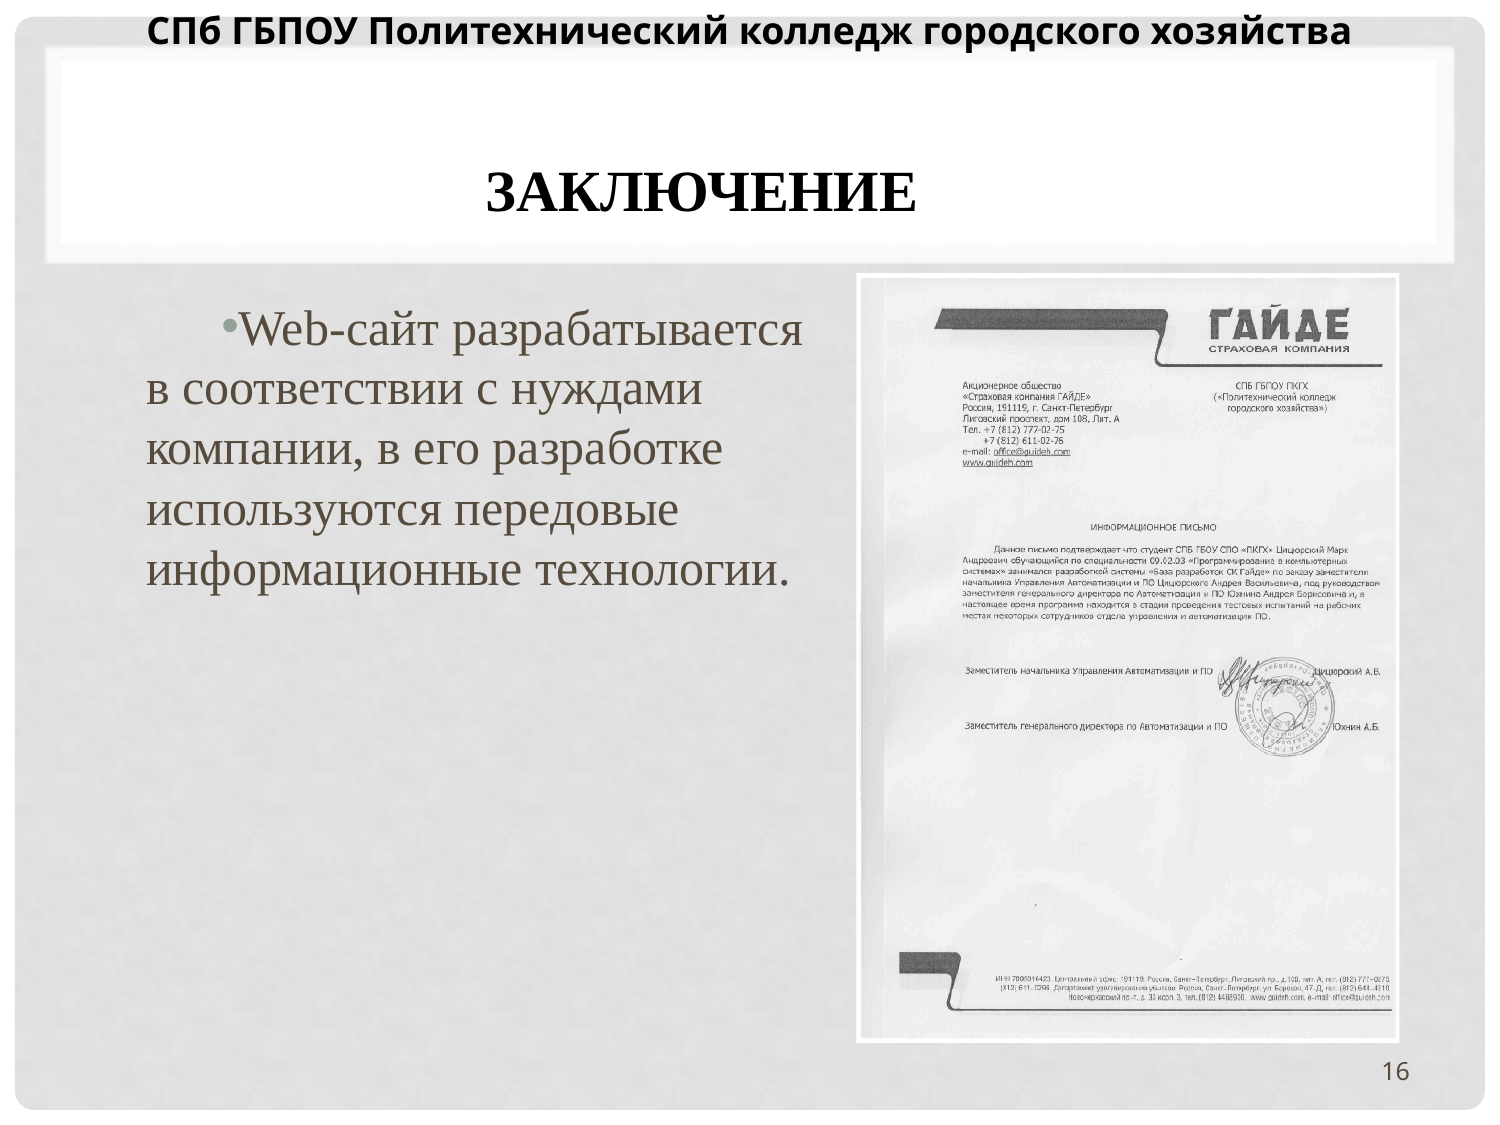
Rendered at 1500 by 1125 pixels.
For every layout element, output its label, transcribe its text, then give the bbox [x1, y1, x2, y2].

title Заключение [75, 125, 1329, 250]
slide_number 16 [1074, 1042, 1425, 1103]
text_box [856, 273, 1400, 1043]
list Web-сайт разрабатывается в соответствии с нуждами компании, в его разработке используются передовые информационные технологии. [75, 287, 821, 1005]
text_box СПб ГБПОУ Политехнический колледж городского хозяйства [0, 0, 1500, 60]
